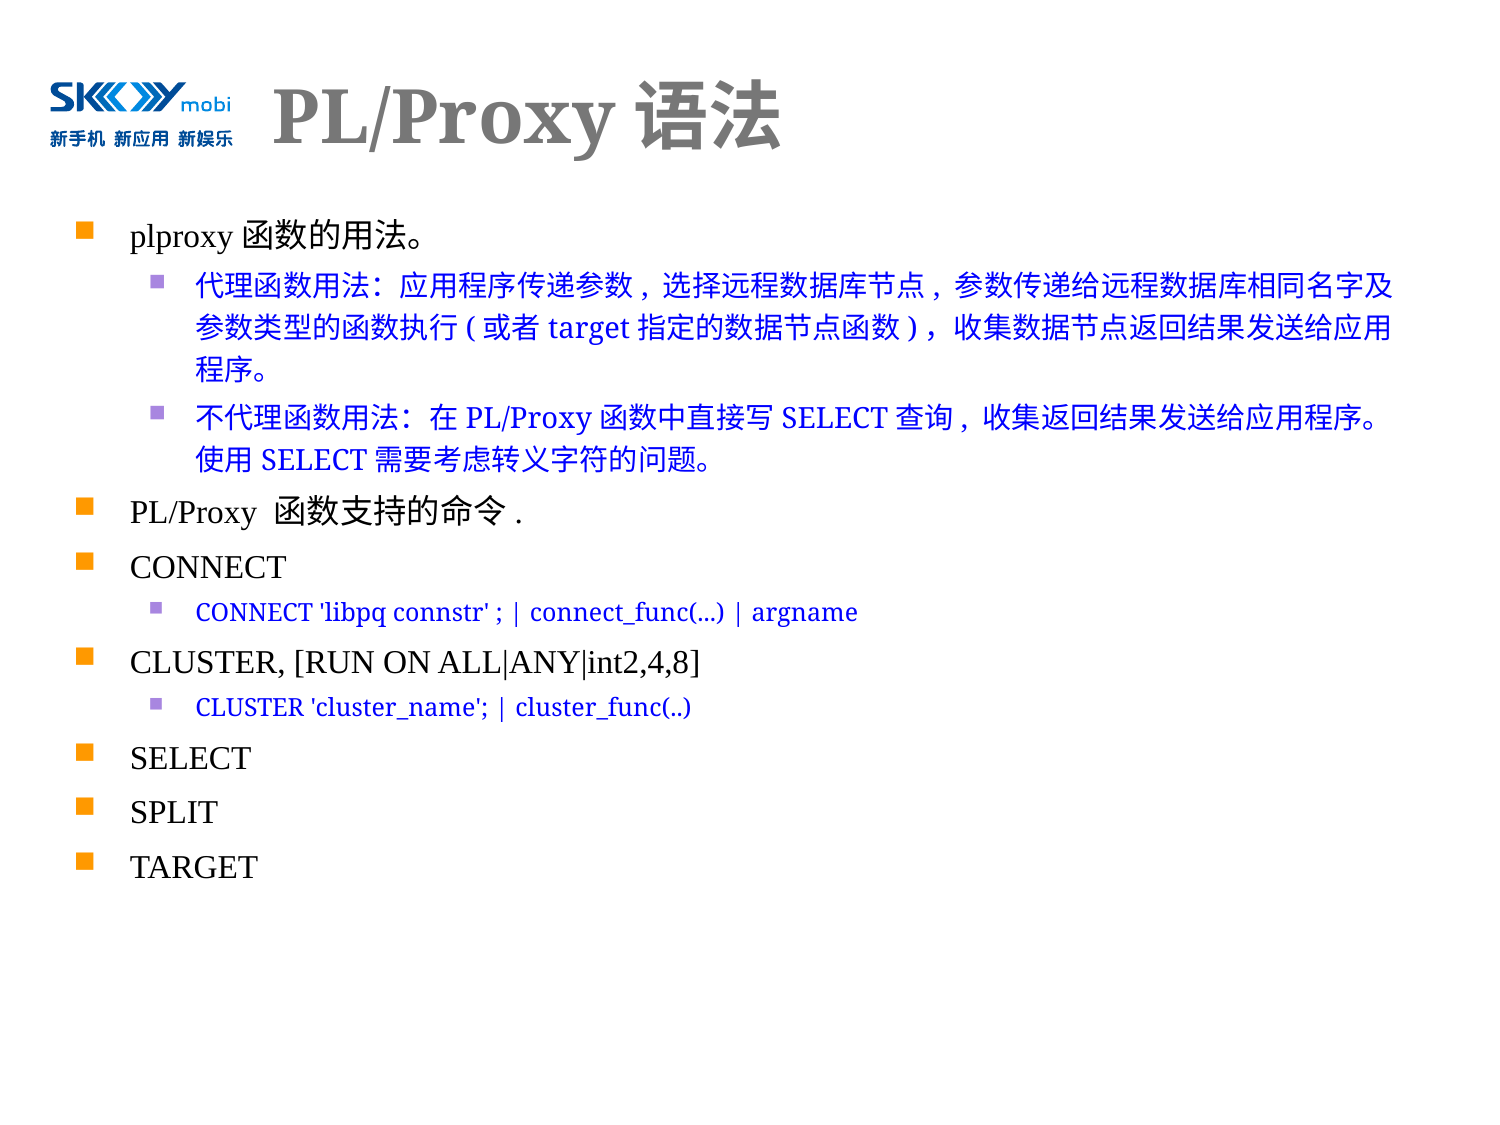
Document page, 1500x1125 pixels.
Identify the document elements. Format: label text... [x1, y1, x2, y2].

list plproxy函数的用法。 代理函数用法：应用程序传递参数, 选择远程数据库节点, 参数传递给远程数据库相同名字及参数类型的函数执行(或者target指定的数据节点函数)，收集数据节点返回结果发送给应用程序。 不代理函数用法：在PL/Proxy函数中直接写SELECT查询, 收集返回结果发送给应用程序。使用SELECT需要考虑转义字符的问题。 PL/Proxy 函数支持的命令. CONNECT CONNECT 'libpq connstr' ; | connect_func(...) | argname CLUSTER, [RUN ON ALL|ANY|int2,4,8] CLUSTER 'cluster_name'; | cluster_func(..) SELECT SPLIT TARGET [58, 198, 1426, 1020]
title PL/Proxy语法 [257, 60, 1426, 167]
